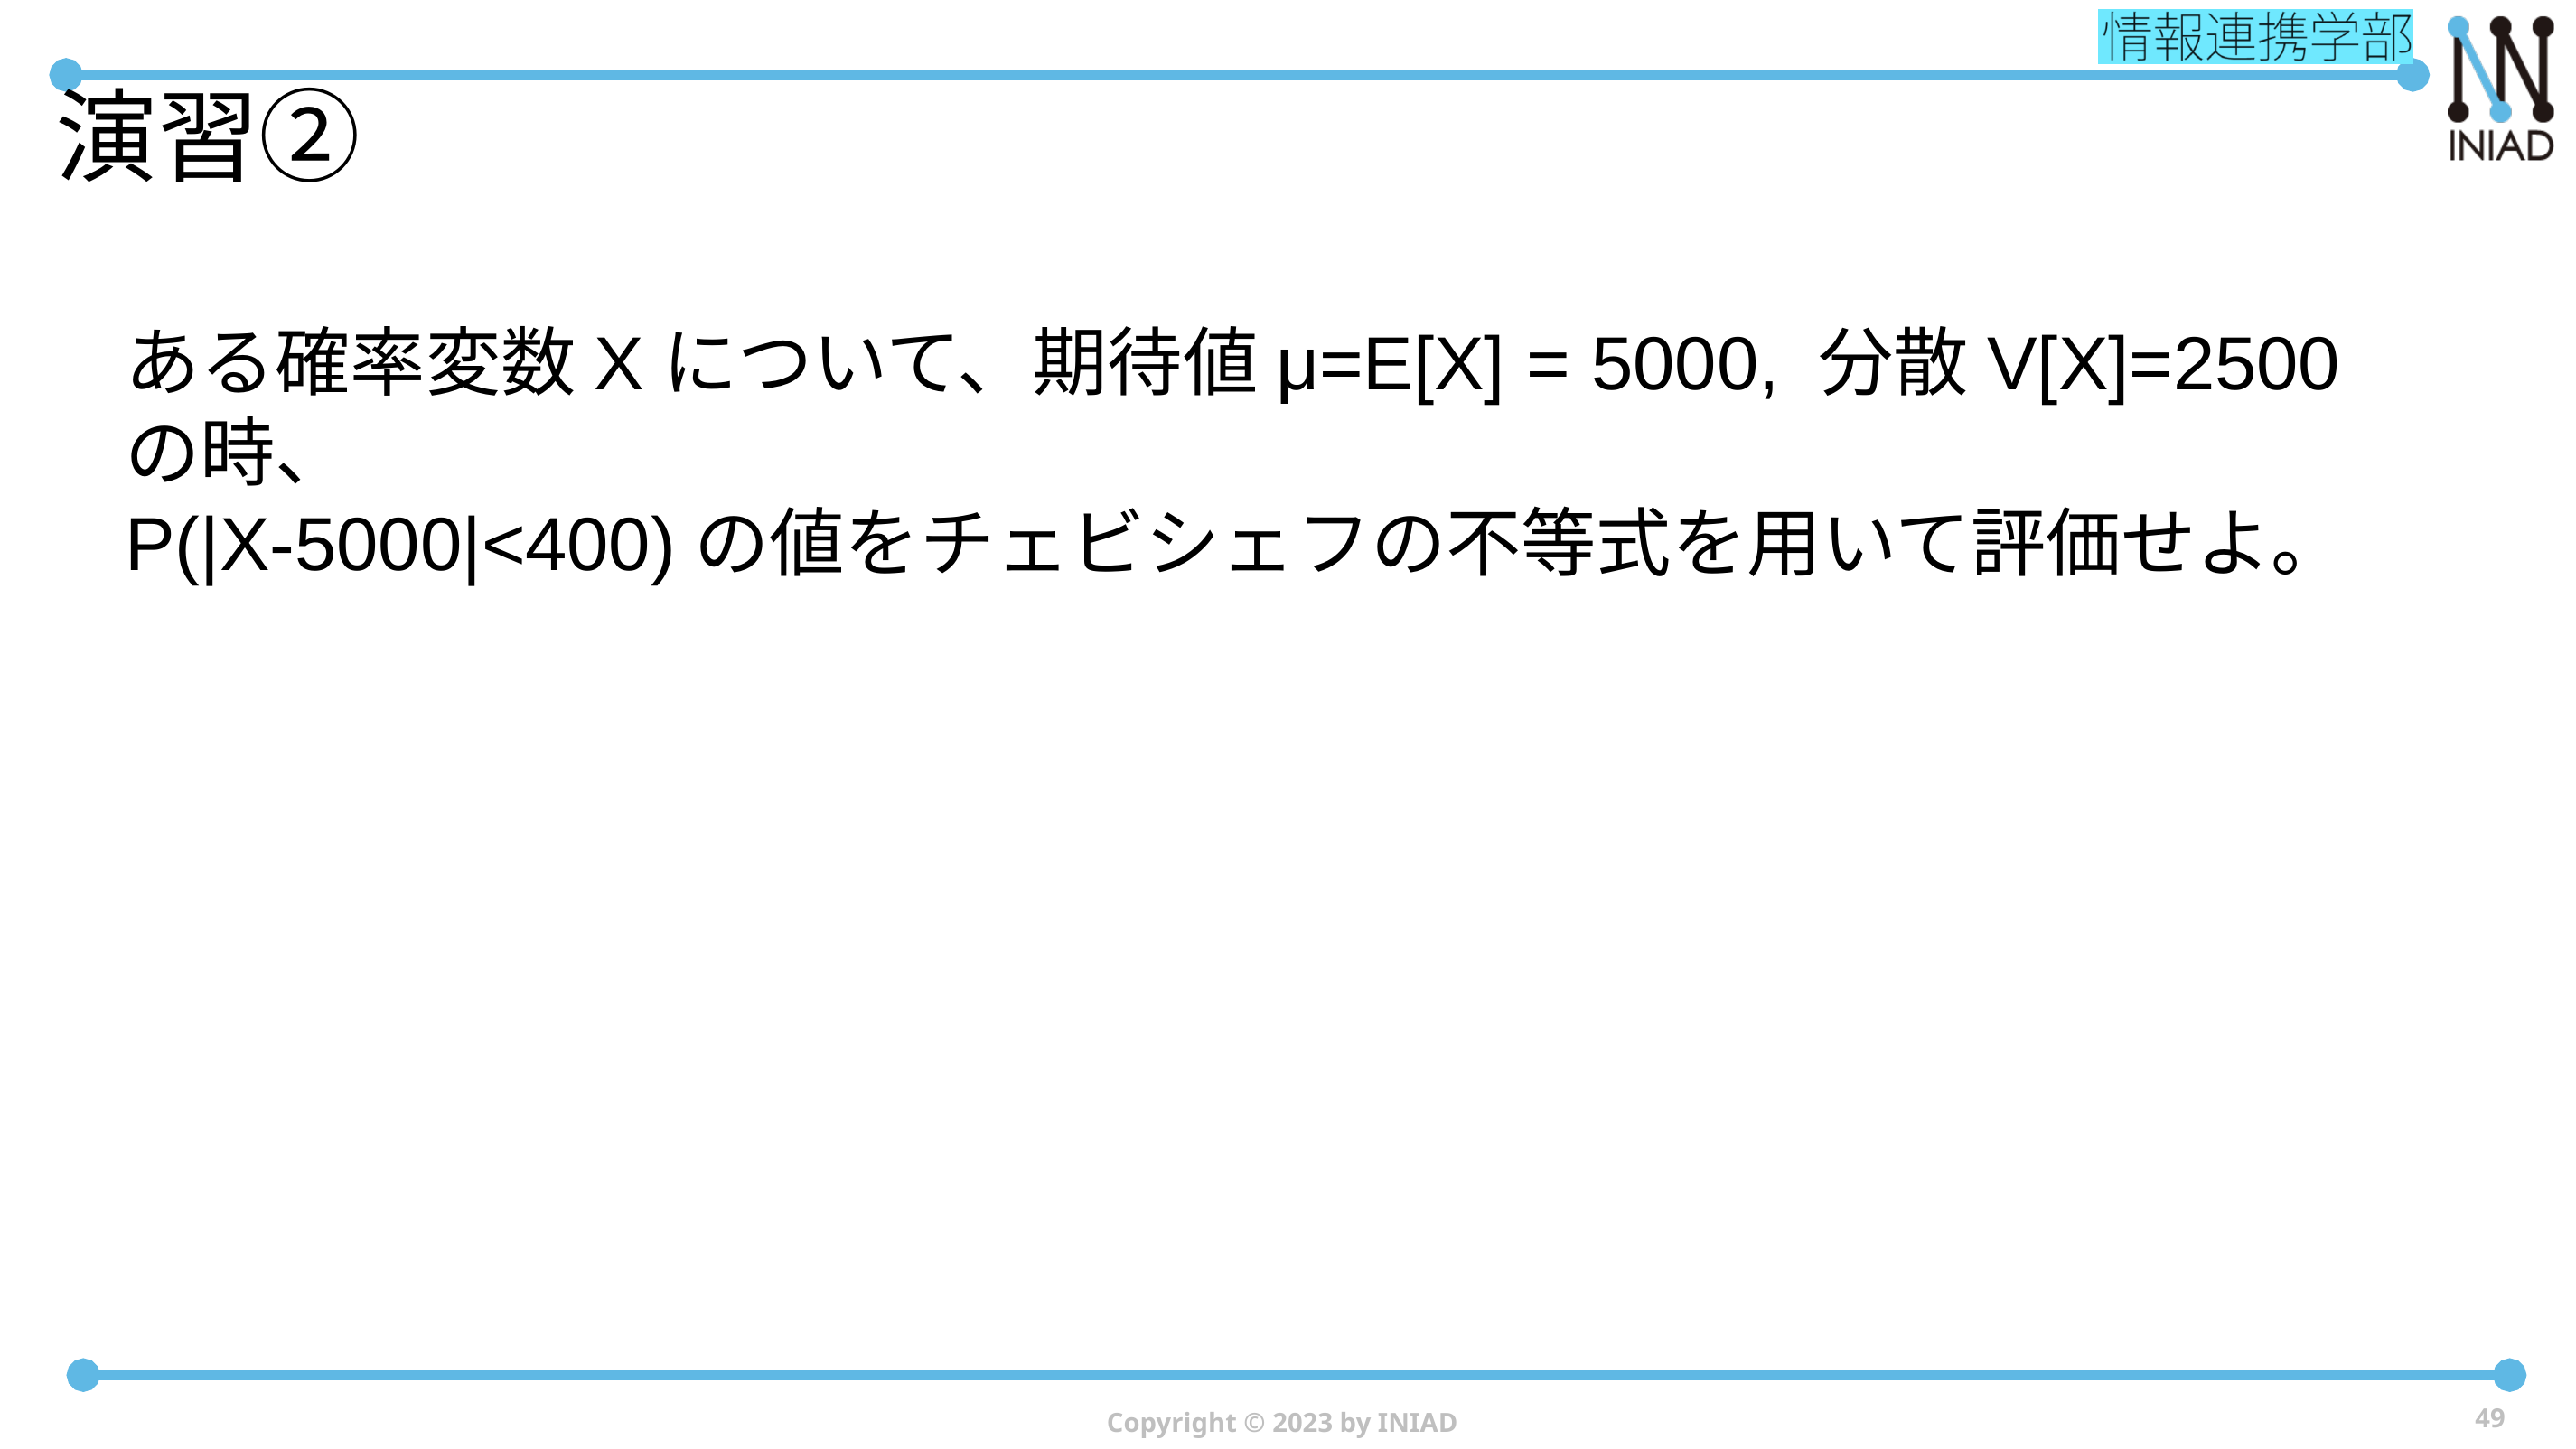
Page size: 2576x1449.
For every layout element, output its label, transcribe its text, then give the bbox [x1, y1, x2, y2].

footer Copyright © 2023 by INIAD [59, 1375, 2506, 1444]
slide_number 49 [2377, 1377, 2519, 1444]
title 演習② [55, 71, 2413, 282]
picture [2448, 12, 2555, 170]
picture [2098, 9, 2413, 64]
text_box ある確率変数Xについて、期待値μ=E[X] = 5000, 分散V[X]=2500 の時、 P(|X-5000|<400)の値をチェビシェフの不等式を用いて評価せよ。 [111, 307, 2460, 593]
